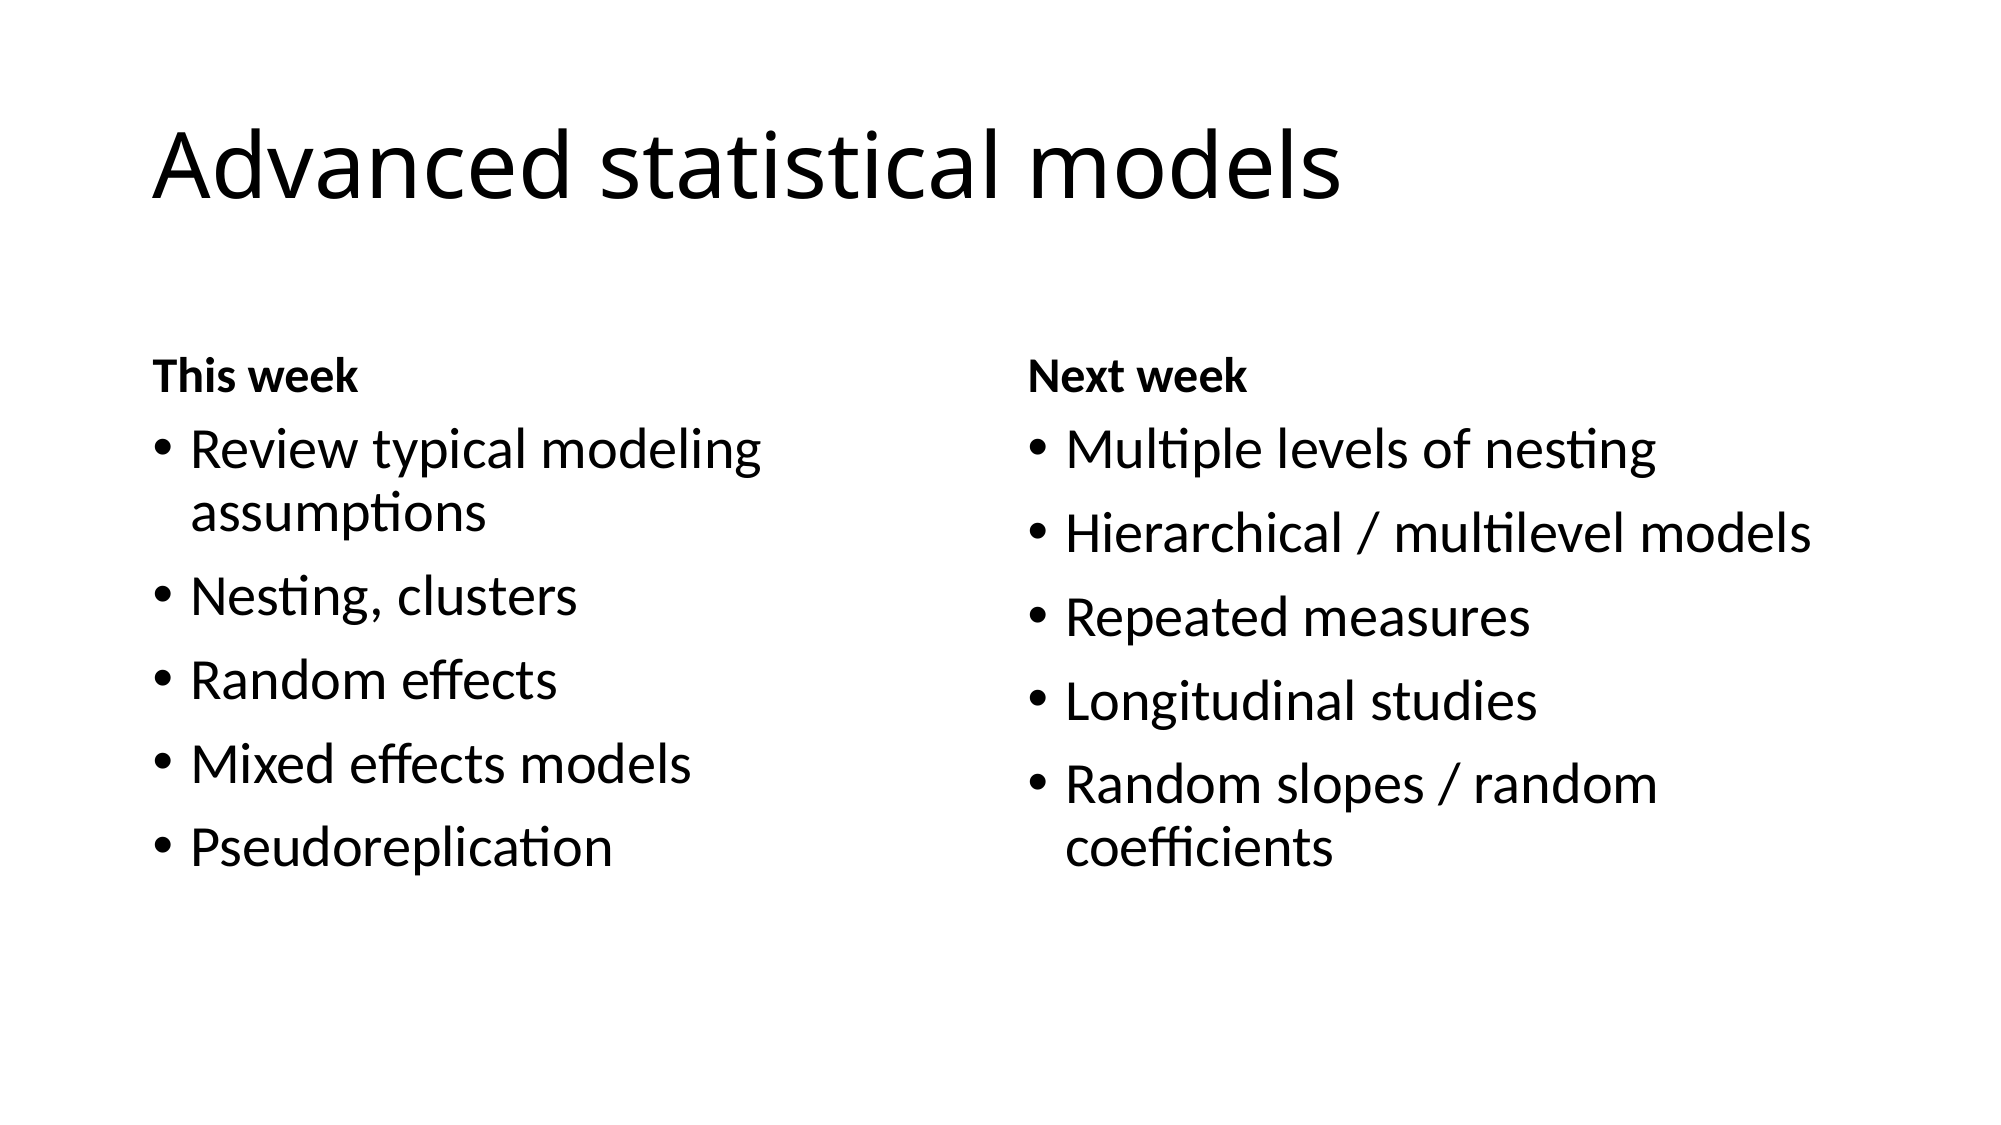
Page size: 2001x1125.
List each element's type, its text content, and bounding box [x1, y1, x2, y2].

list Multiple levels of nesting Hierarchical / multilevel models Repeated measures Longitudinal studies Random slopes / random coefficients [1012, 410, 1863, 1016]
list Review typical modeling assumptions Nesting, clusters Random effects Mixed effects models Pseudoreplication [137, 410, 984, 1016]
list Next week [1012, 275, 1863, 410]
title Advanced statistical models [137, 59, 1863, 278]
list This week [137, 275, 984, 410]
